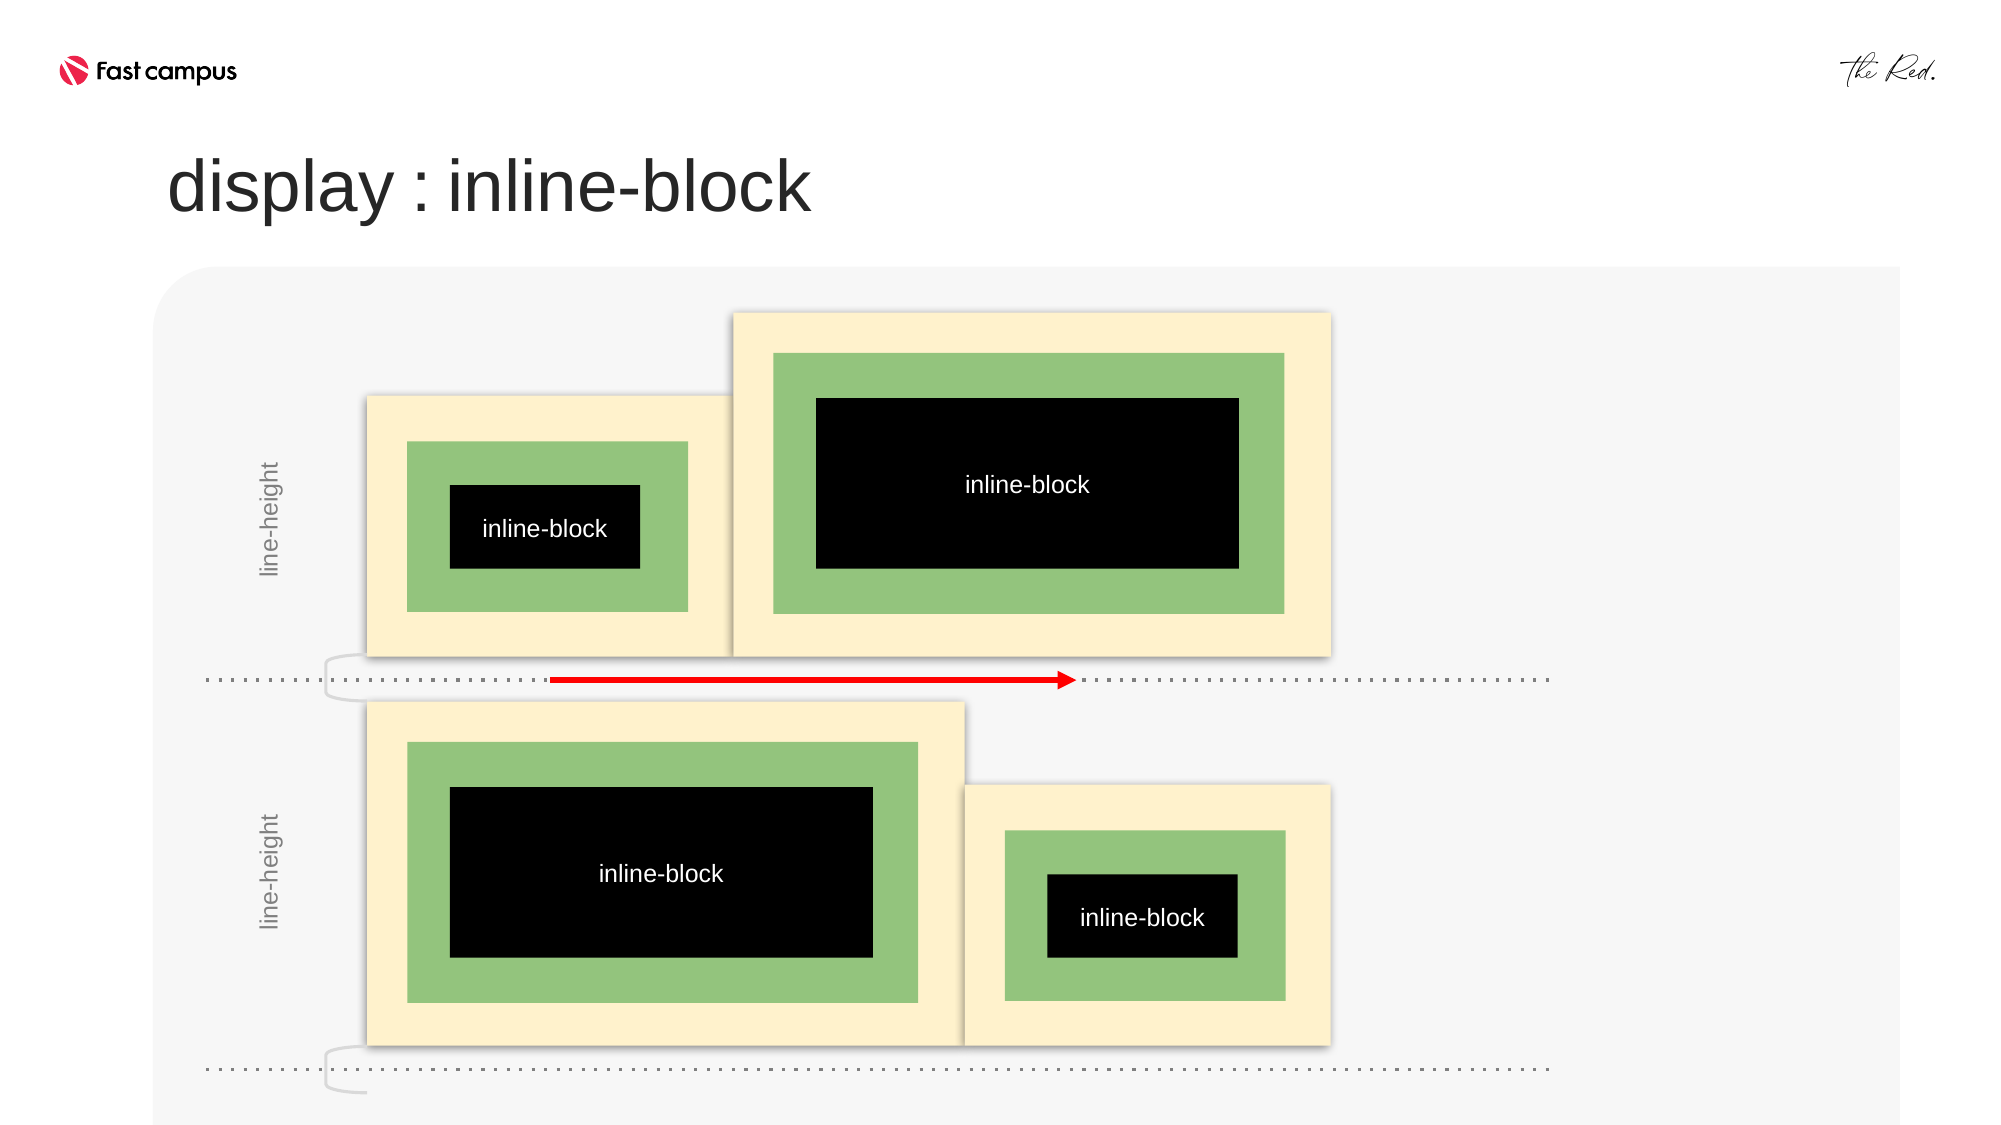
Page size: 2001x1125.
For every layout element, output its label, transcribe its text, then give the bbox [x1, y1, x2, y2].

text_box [205, 312, 1553, 1094]
picture [57, 53, 239, 88]
picture [1840, 52, 1935, 87]
list display : inline-block [153, 131, 2000, 232]
